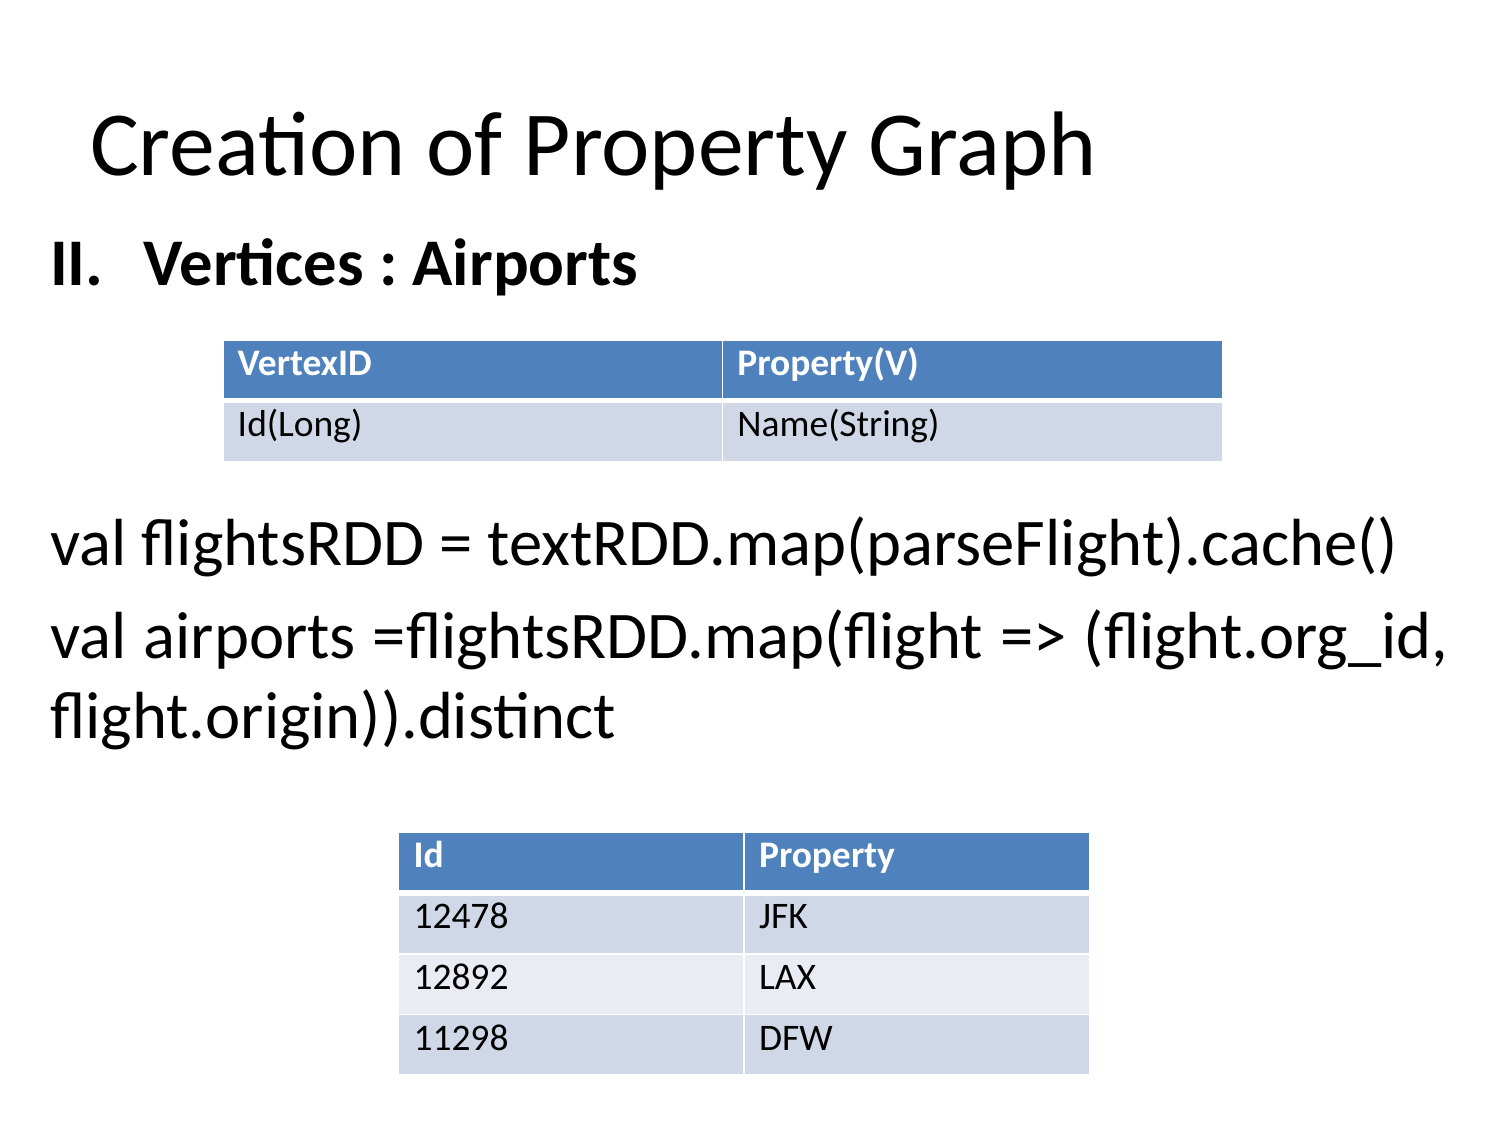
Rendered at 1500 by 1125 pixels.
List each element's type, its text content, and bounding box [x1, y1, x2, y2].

table_header Id [399, 833, 743, 890]
table_cell 11298 [399, 1015, 743, 1074]
title Creation of Property Graph [75, 45, 1425, 210]
table_cell LAX [745, 955, 1089, 1014]
table_header VertexID [224, 341, 722, 398]
table_header Property [745, 833, 1089, 890]
table_cell Name(String) [723, 403, 1222, 461]
table_cell DFW [745, 1015, 1089, 1074]
list Vertices : Airports val flightsRDD = textRDD.map(parseFlight).cache() val airports =flightsRDD.map(flight => (flight.org_id, flight.origin)).distinct [35, 210, 1465, 1090]
table_header Property(V) [723, 341, 1222, 398]
table_cell Id(Long) [224, 403, 722, 461]
table_cell 12892 [399, 955, 743, 1014]
table_cell JFK [745, 896, 1089, 953]
table_cell 12478 [399, 896, 743, 953]
